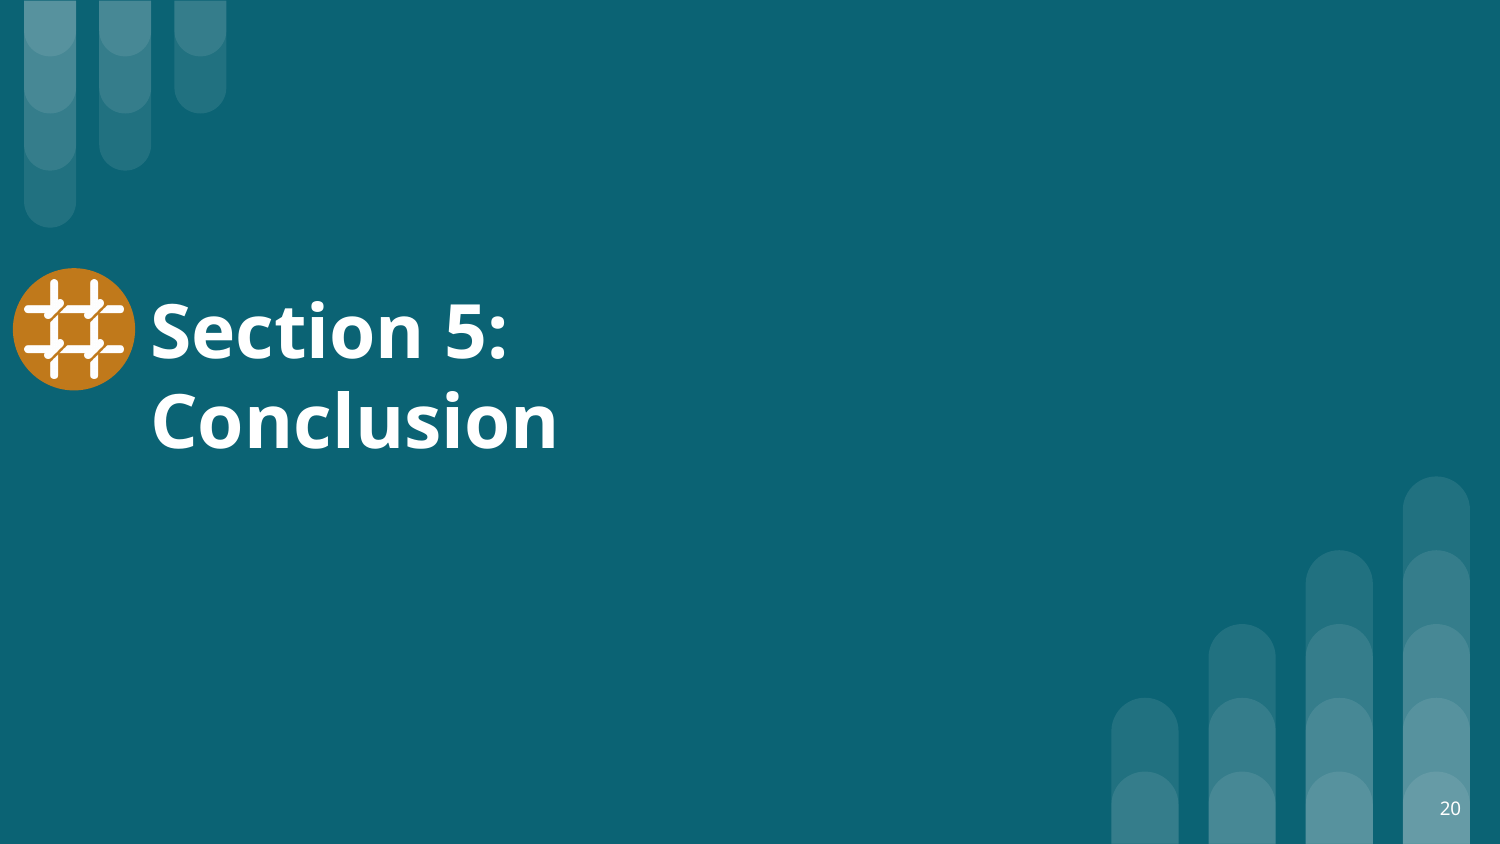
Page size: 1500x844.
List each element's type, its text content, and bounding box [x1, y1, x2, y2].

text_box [12, 267, 136, 391]
title Section 5: Conclusion [135, 268, 1097, 576]
slide_number 20 [1386, 777, 1477, 842]
